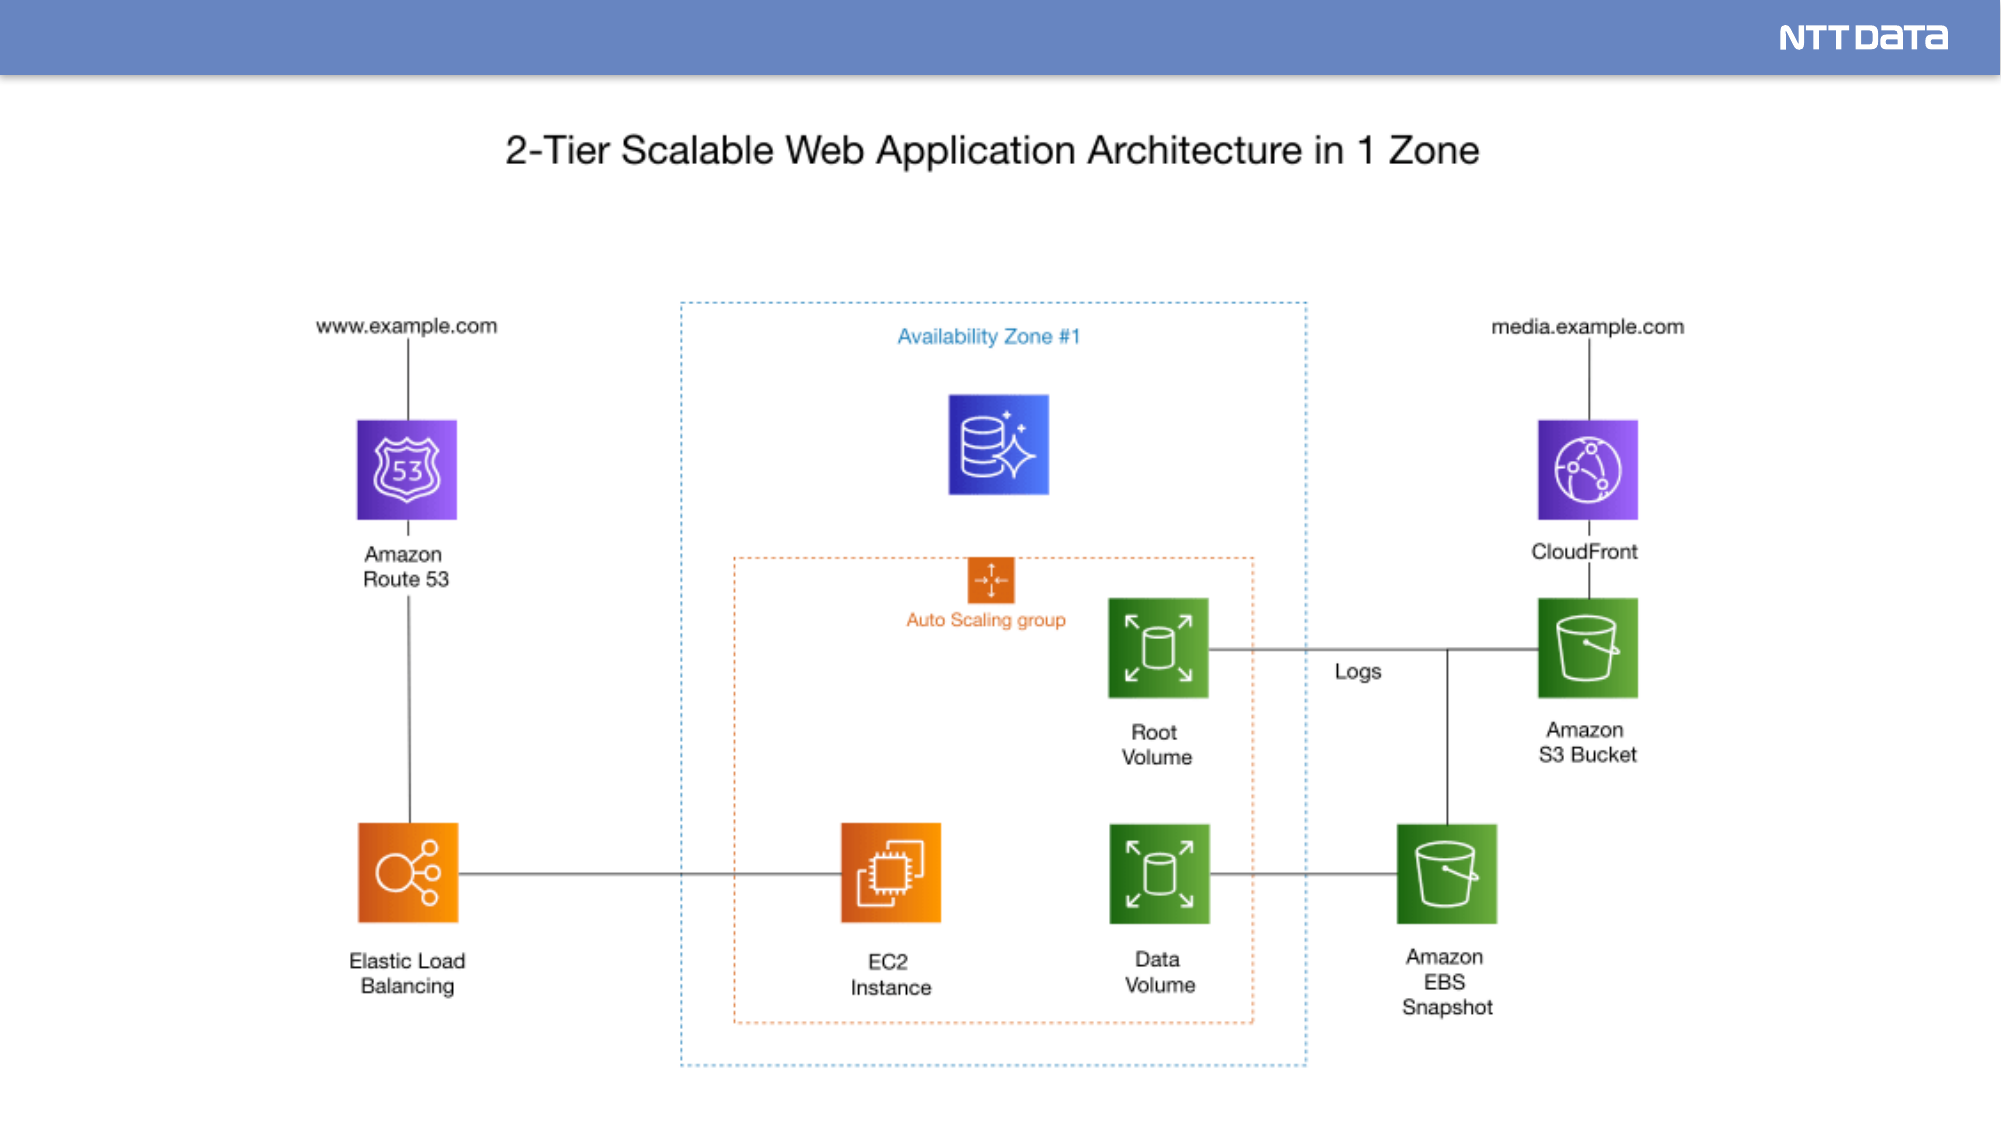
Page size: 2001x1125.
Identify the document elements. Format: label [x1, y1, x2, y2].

picture [280, 85, 1720, 1115]
